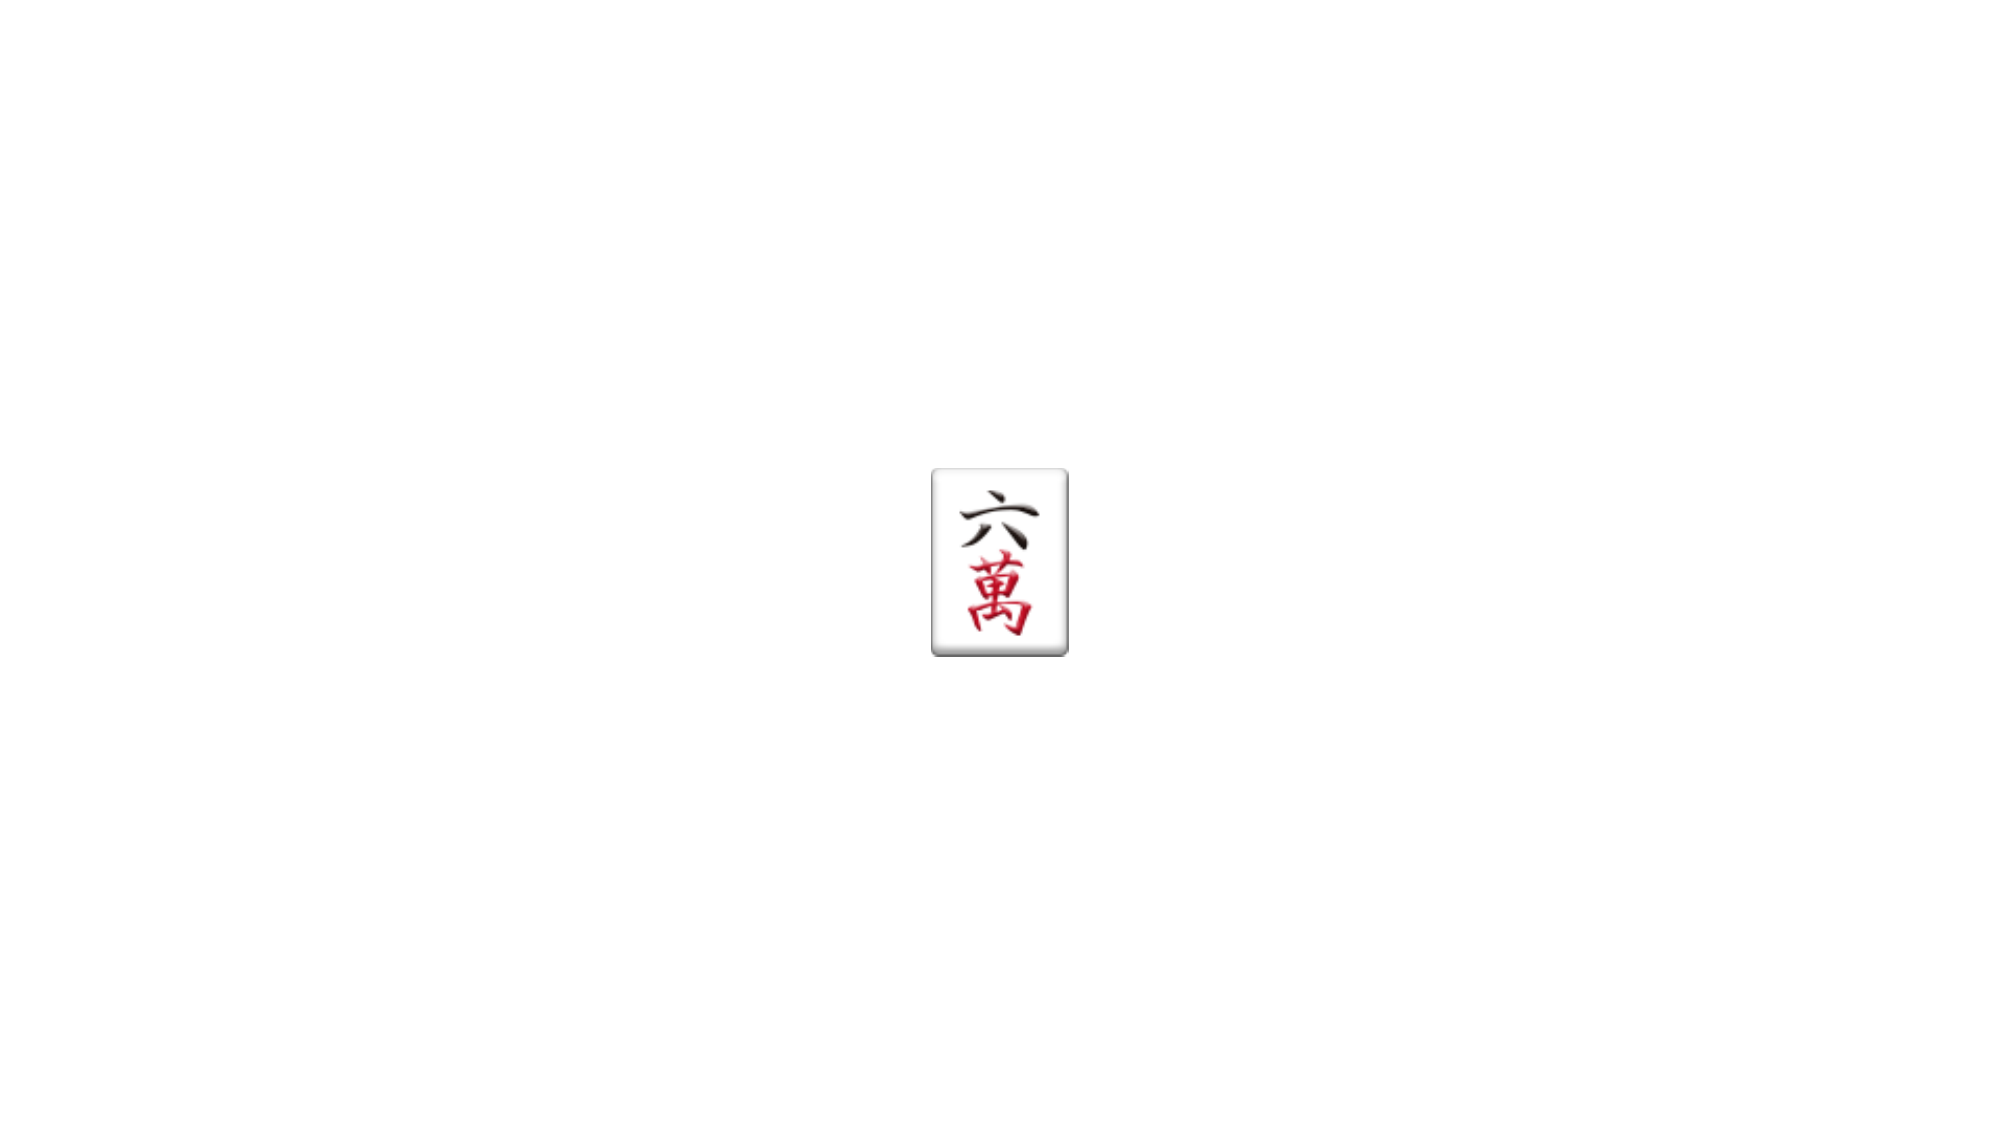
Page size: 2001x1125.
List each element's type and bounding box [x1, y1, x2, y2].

picture [931, 468, 1069, 657]
